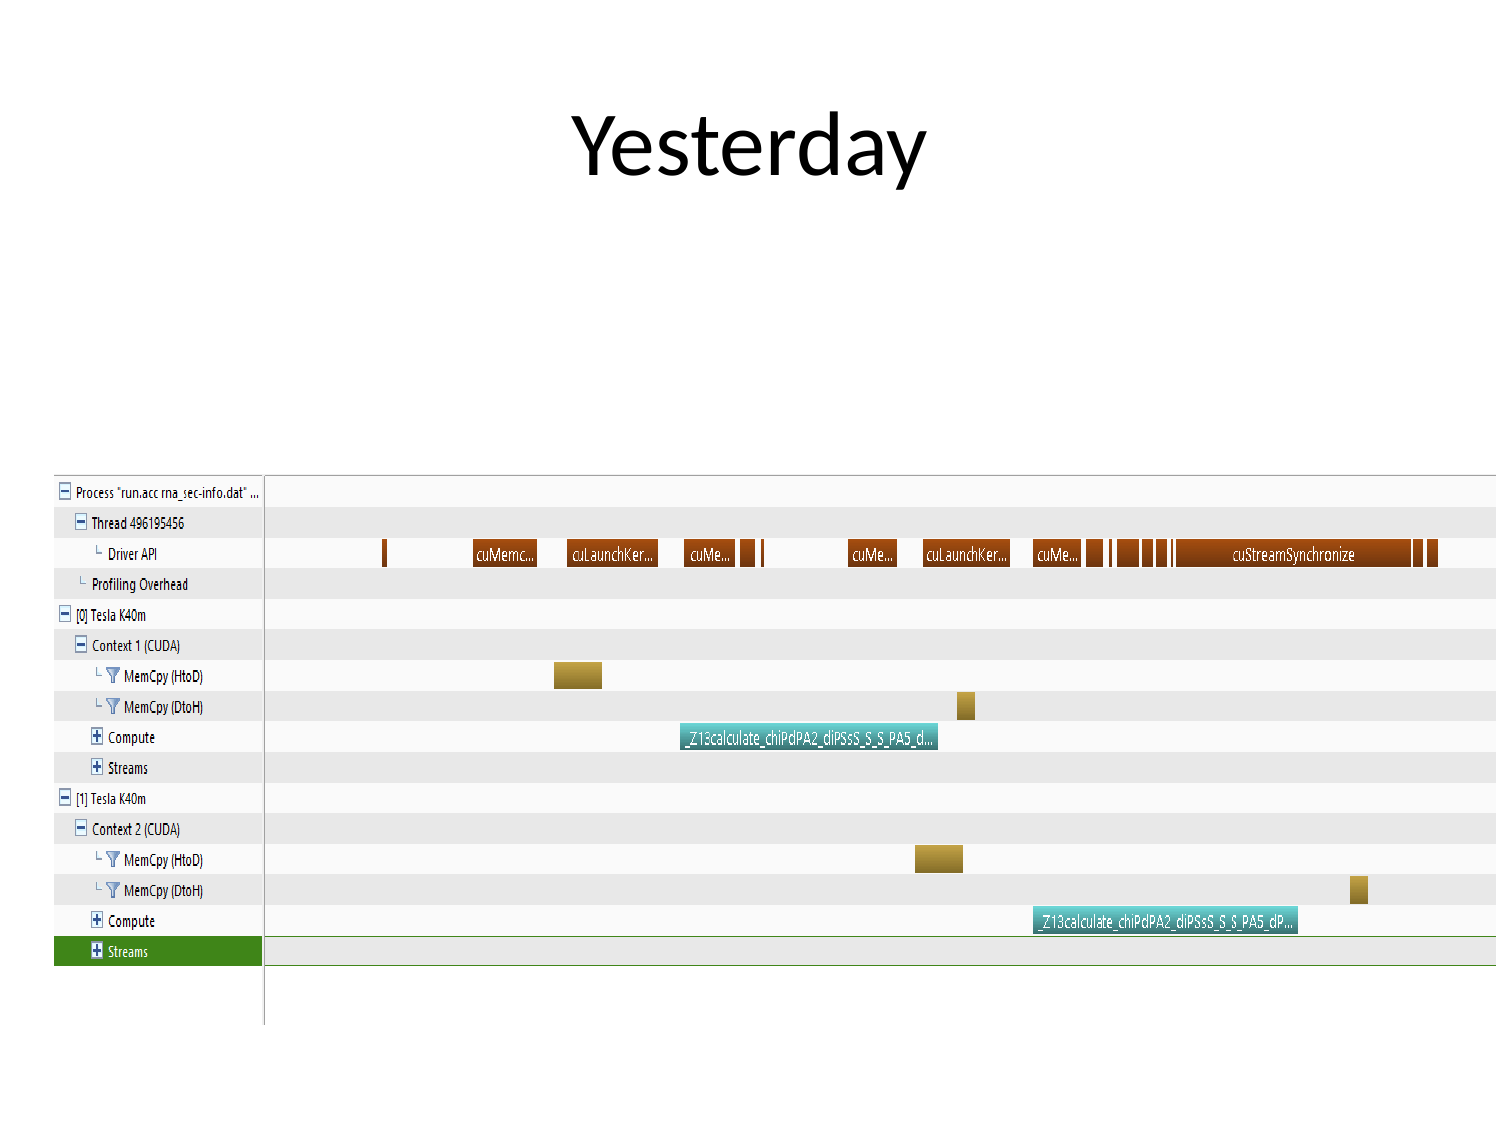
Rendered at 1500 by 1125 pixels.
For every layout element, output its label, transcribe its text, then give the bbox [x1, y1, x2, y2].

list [53, 474, 1496, 1026]
title Yesterday [75, 45, 1425, 233]
